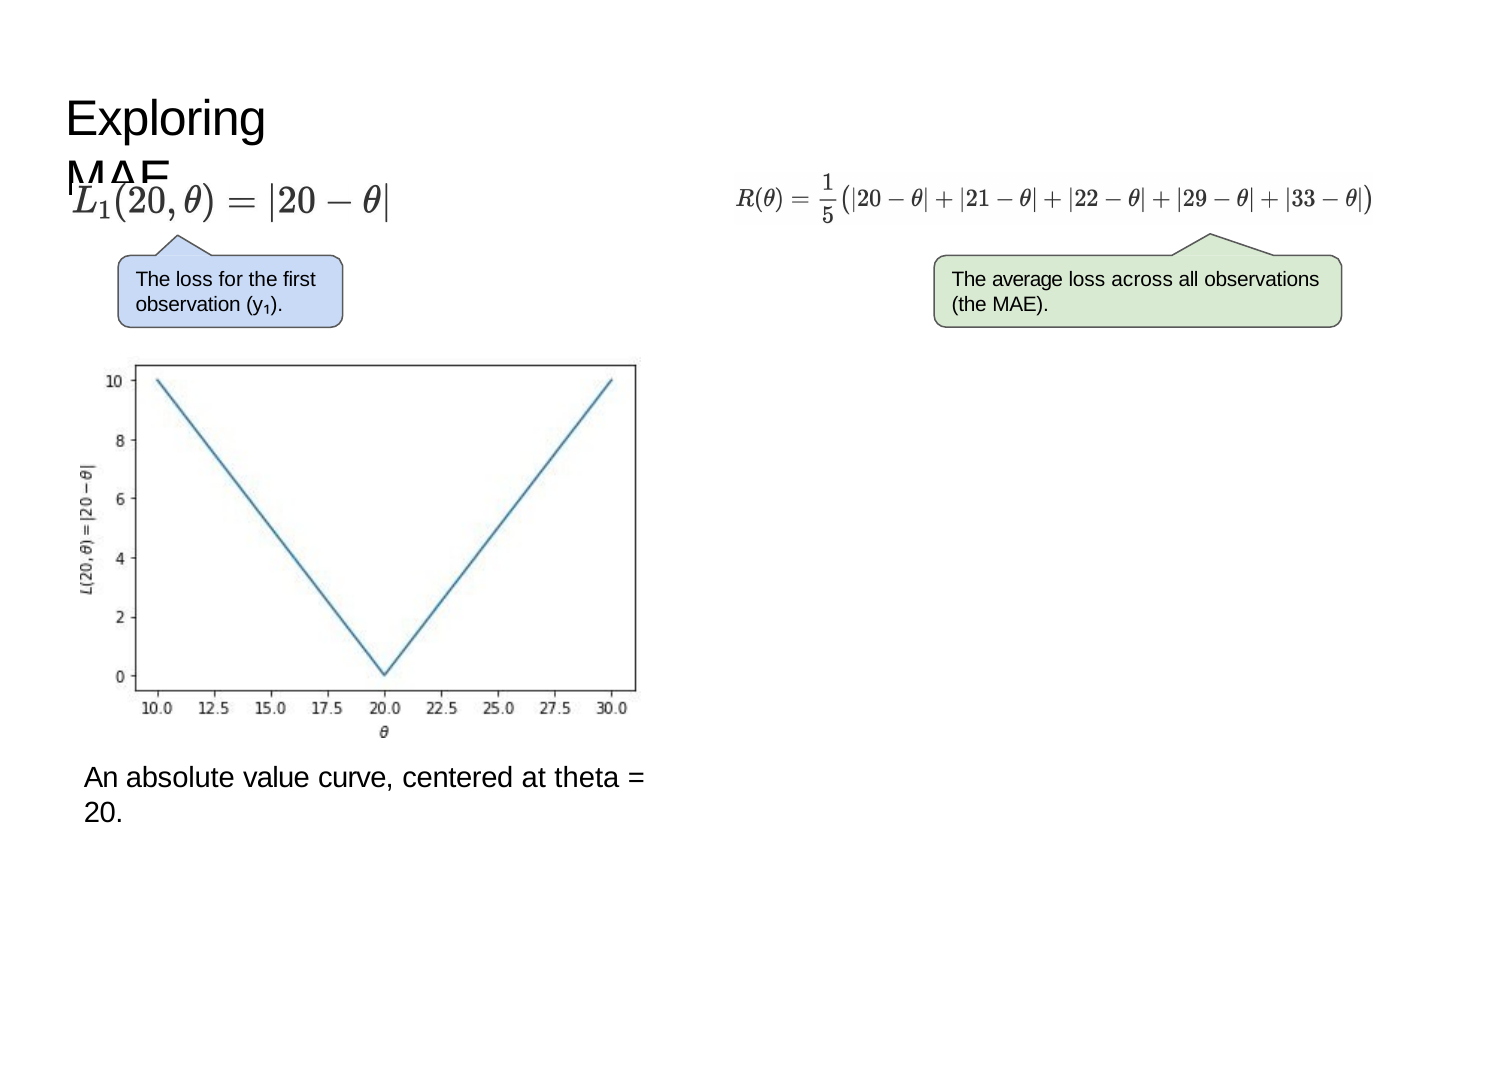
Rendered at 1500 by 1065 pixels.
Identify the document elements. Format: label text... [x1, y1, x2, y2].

picture [79, 355, 641, 739]
title Exploring MAE [63, 82, 386, 263]
text_box An absolute value curve, centered at theta = 20. [81, 756, 686, 829]
picture [71, 182, 388, 223]
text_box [117, 234, 344, 329]
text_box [933, 234, 1343, 329]
picture [734, 172, 1373, 226]
